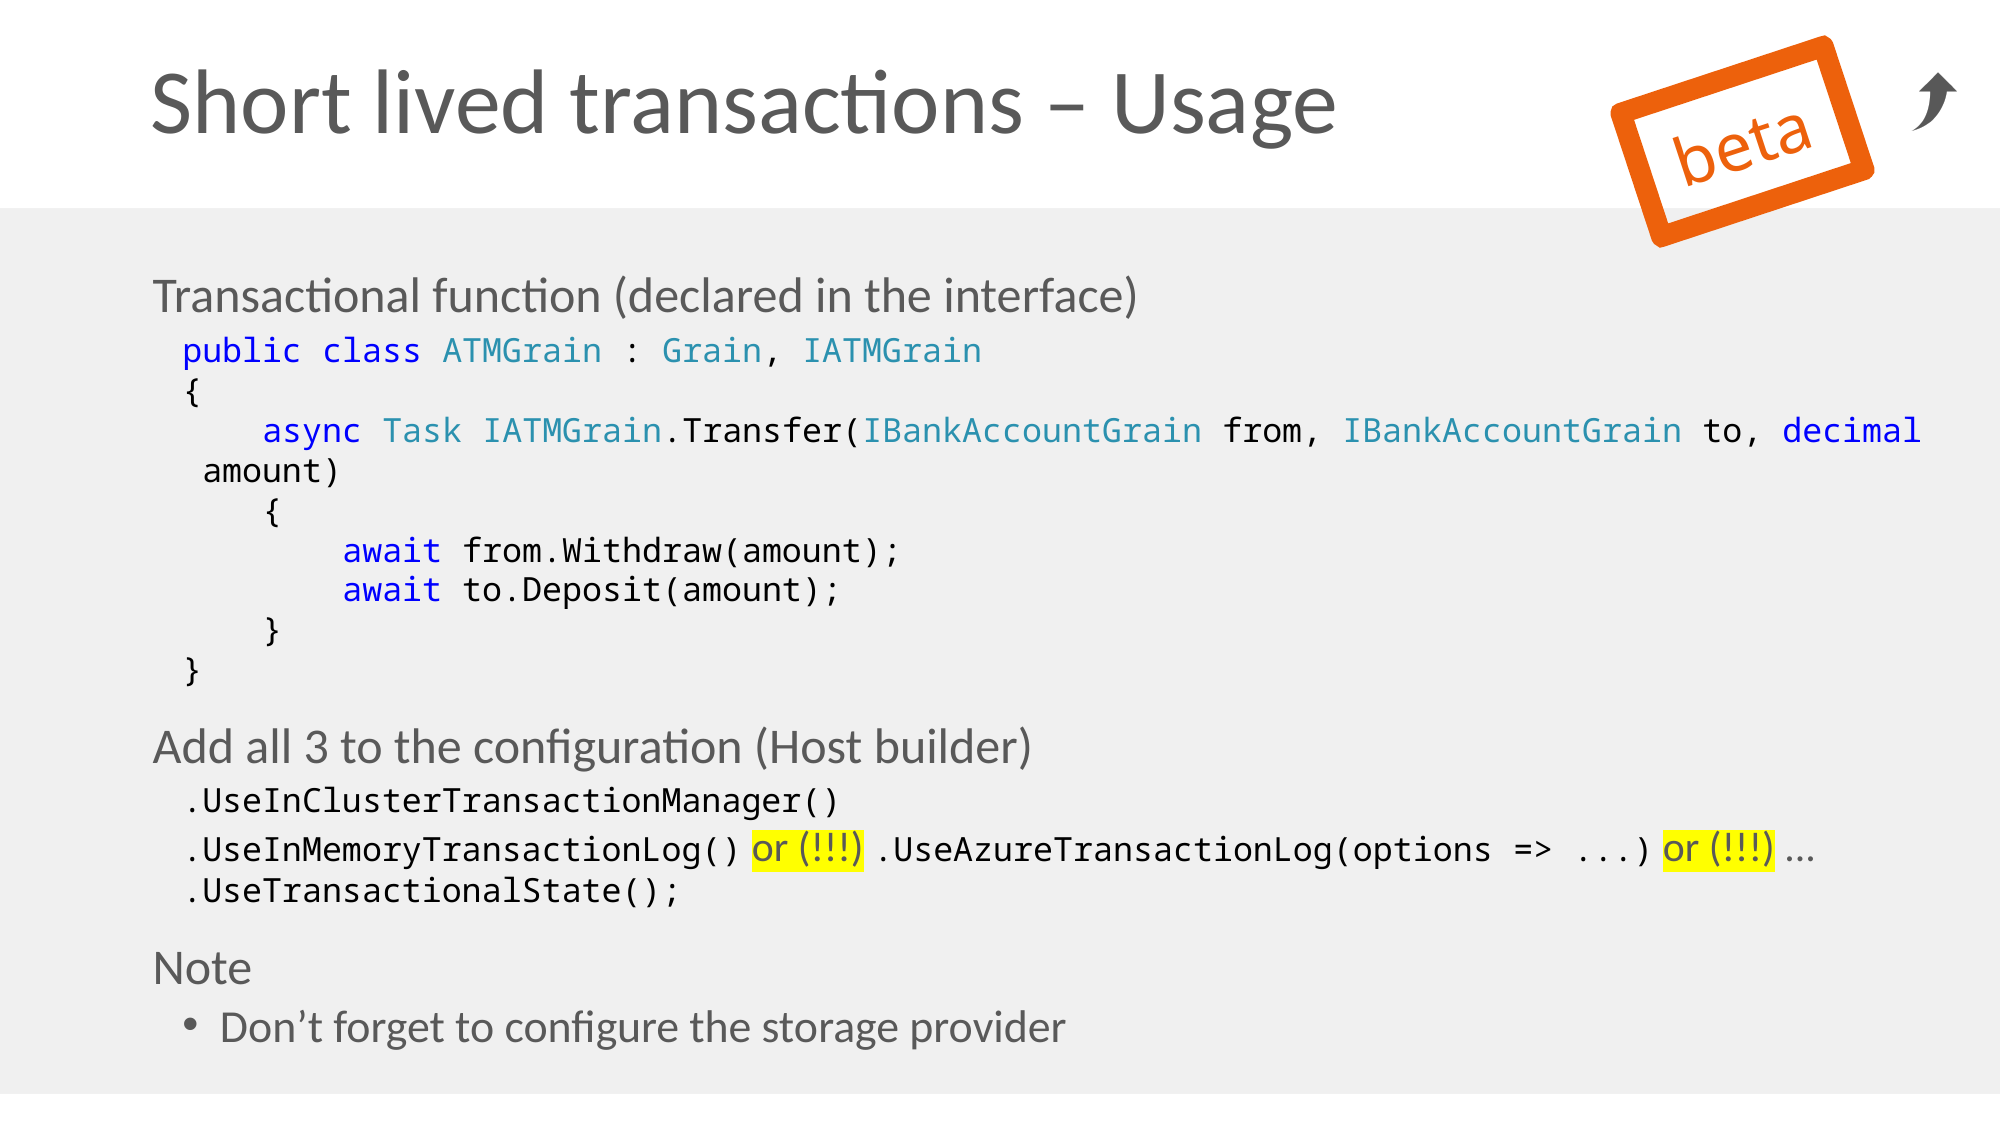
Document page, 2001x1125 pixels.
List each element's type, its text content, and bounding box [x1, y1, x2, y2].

title Short lived transactions – Usage [0, 0, 2000, 209]
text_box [1635, 76, 1849, 207]
picture [1896, 66, 1972, 142]
list Transactional function (declared in the interface) public class ATMGrain : Grain, IATMGrain { async Task IATMGrain.Transfer(IBankAccountGrain from, IBankAccountGrain to, decimal amount) { await from.Withdraw(amount); await to.Deposit(amount); } } Add all 3 to the configuration (Host builder) .UseInClusterTransactionManager() .UseInMemoryTransactionLog() or (!!!) .UseAzureTransactionLog(options => ...) or (!!!) ... .UseTransactionalState(); Note Don’t forget to configure the storage provider [137, 255, 1945, 1047]
